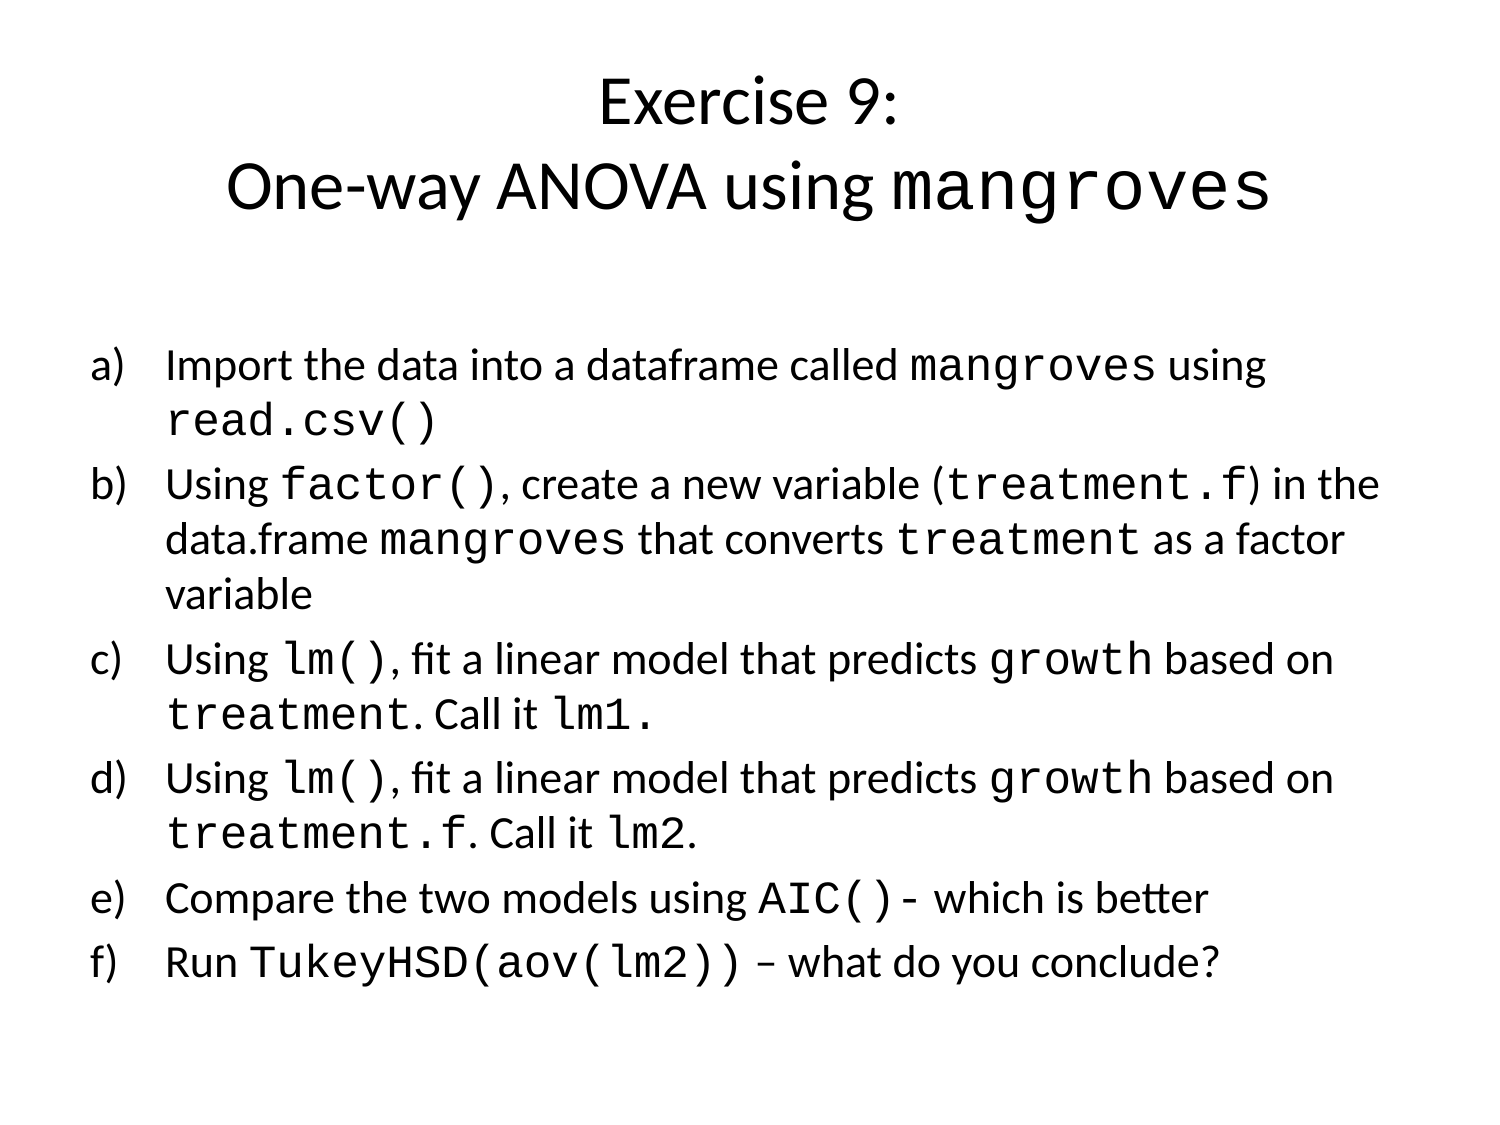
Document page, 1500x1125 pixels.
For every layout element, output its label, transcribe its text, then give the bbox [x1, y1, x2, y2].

list Import the data into a dataframe called mangroves using read.csv() Using factor(), create a new variable (treatment.f) in the data.frame mangroves that converts treatment as a factor variable Using lm(), fit a linear model that predicts growth based on treatment. Call it lm1. Using lm(), fit a linear model that predicts growth based on treatment.f. Call it lm2. Compare the two models using AIC()- which is better Run TukeyHSD(aov(lm2)) – what do you conclude? [75, 262, 1425, 1005]
title Exercise 9: One-way ANOVA using mangroves [75, 45, 1425, 233]
